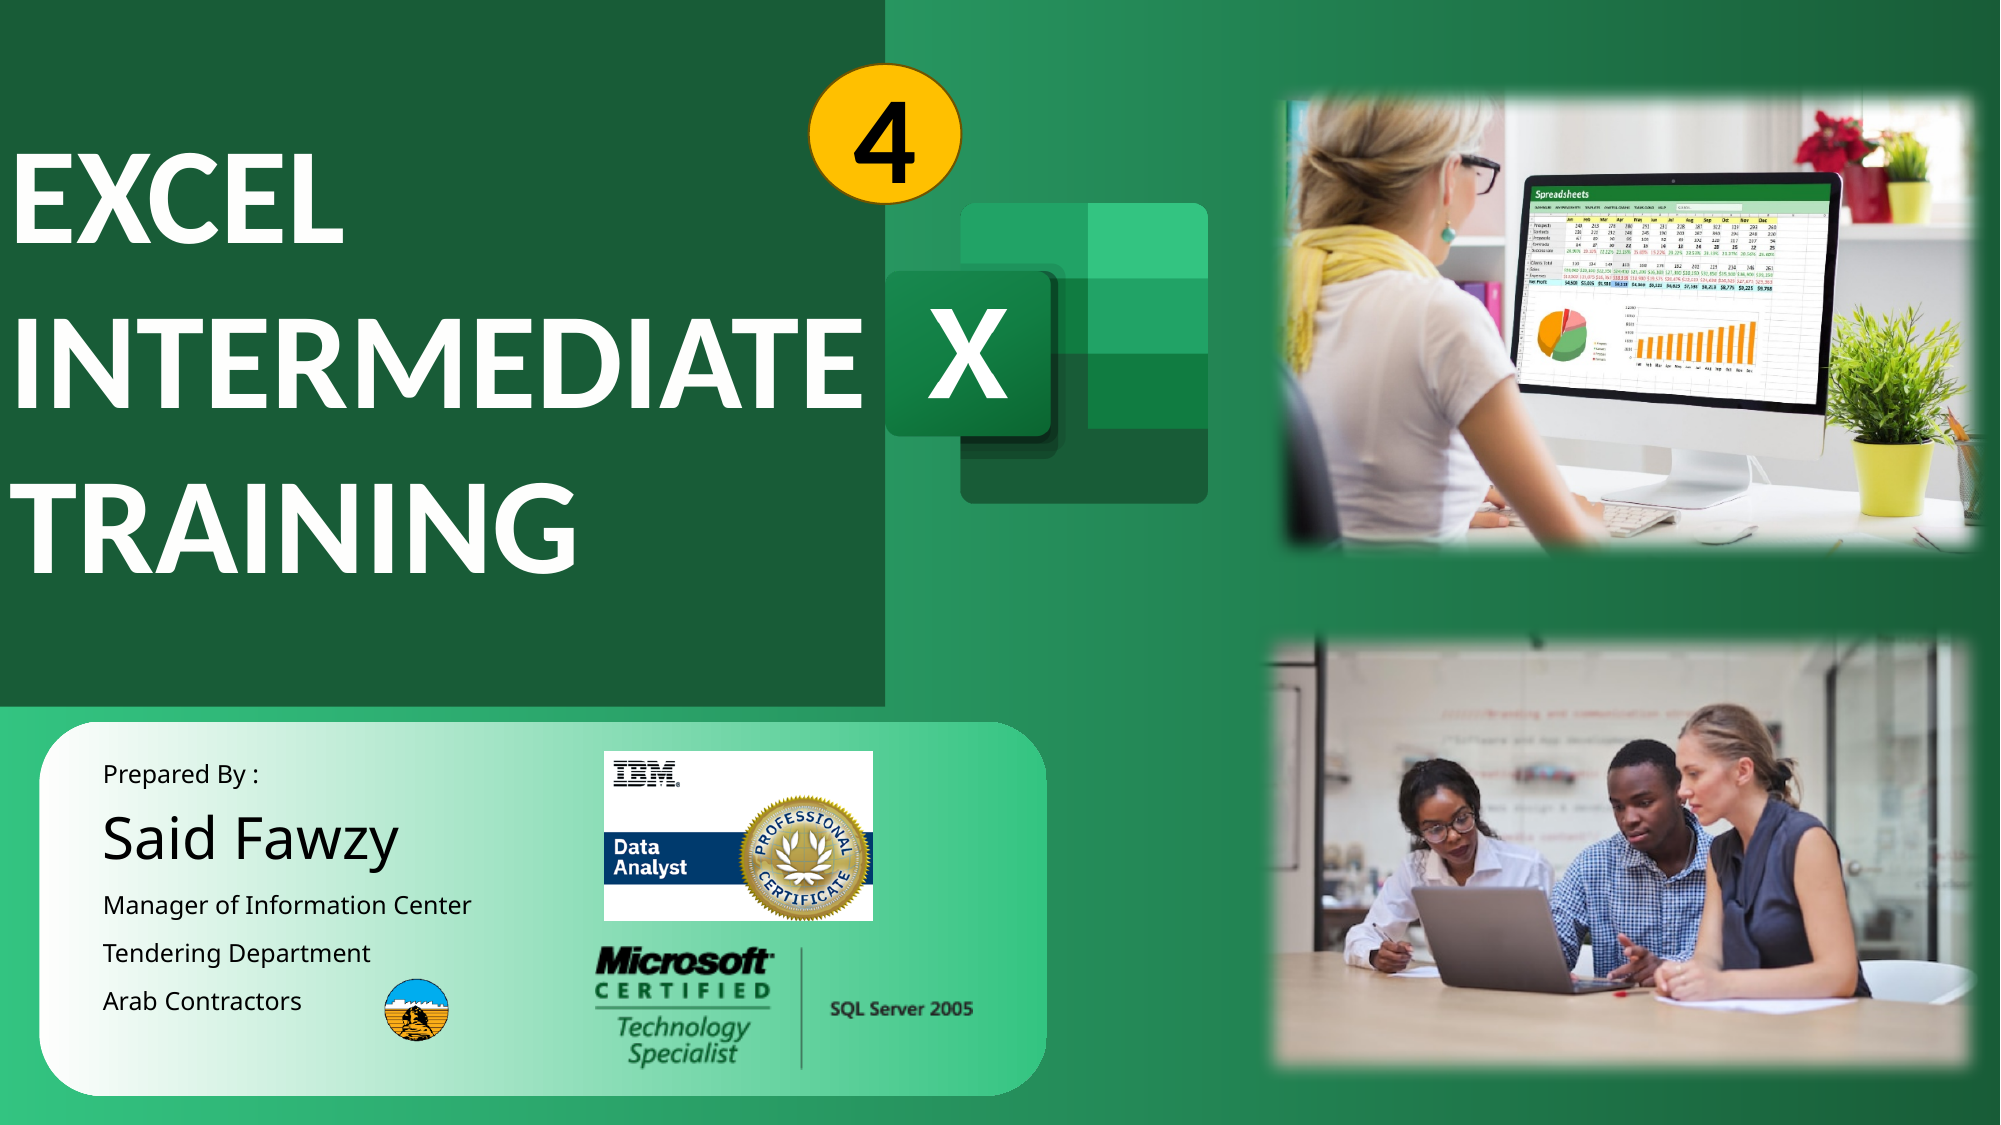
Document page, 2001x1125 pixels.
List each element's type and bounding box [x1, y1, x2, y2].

text_box [39, 721, 1047, 1096]
text_box [0, 0, 1208, 707]
picture [1267, 80, 1990, 563]
picture [1255, 624, 1987, 1084]
